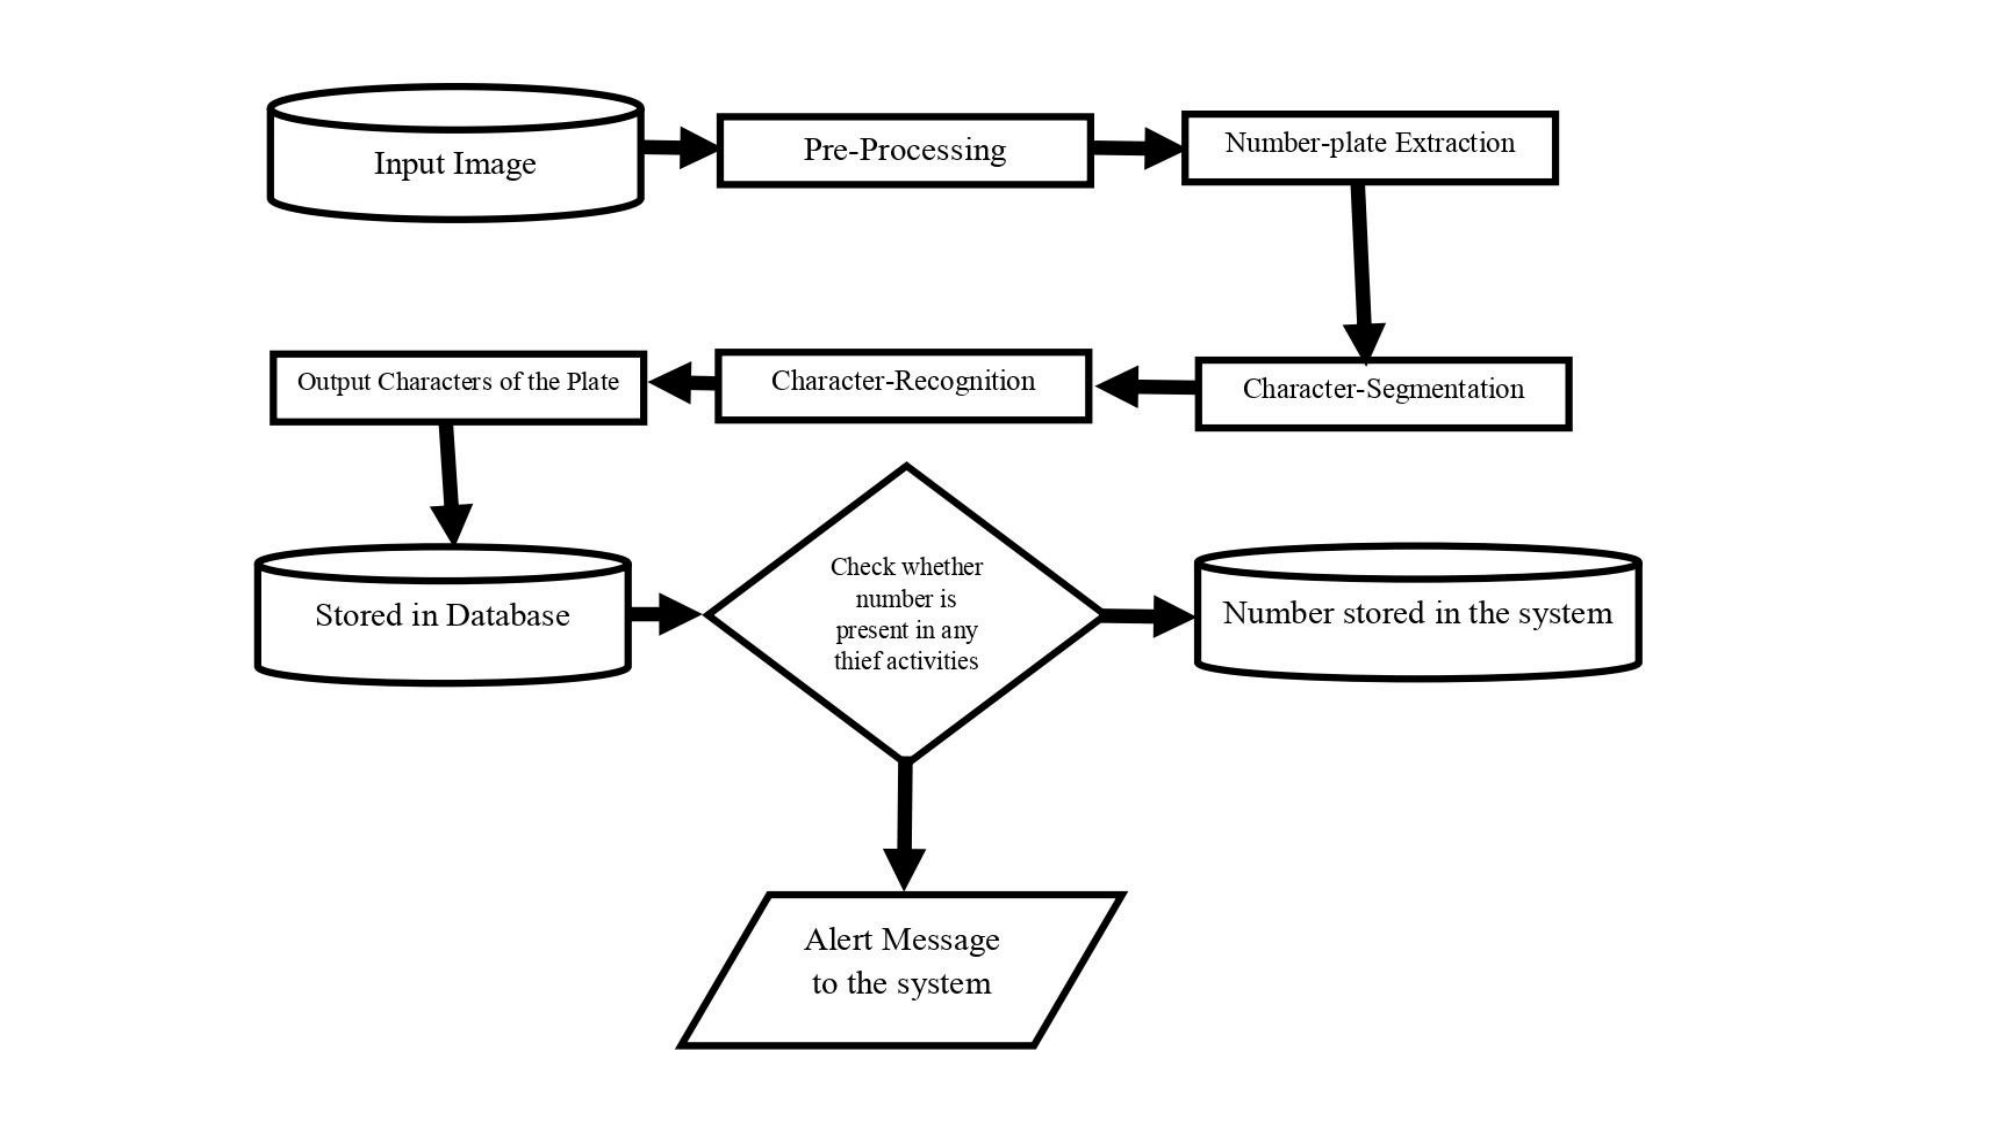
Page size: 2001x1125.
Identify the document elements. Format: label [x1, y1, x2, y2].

picture [251, 75, 1645, 1050]
